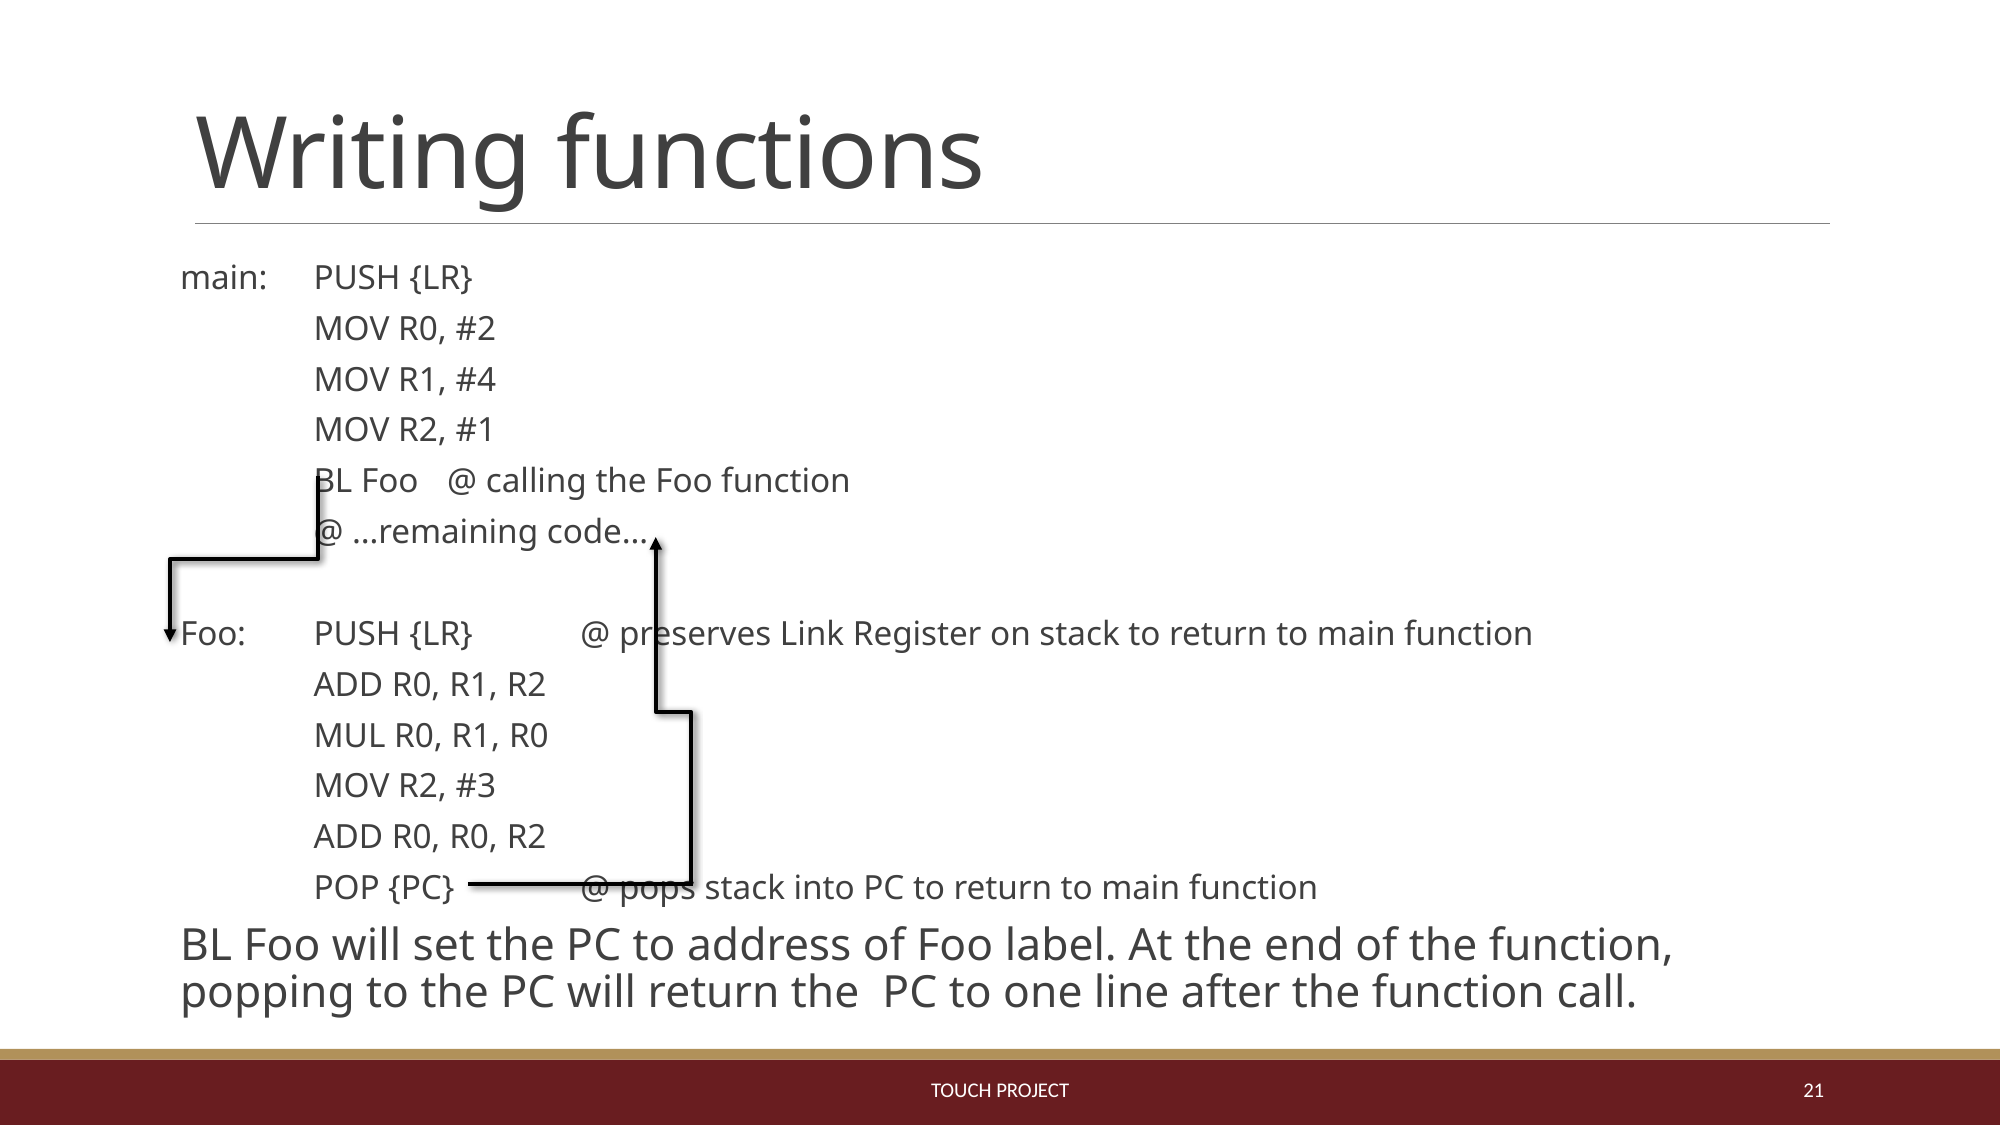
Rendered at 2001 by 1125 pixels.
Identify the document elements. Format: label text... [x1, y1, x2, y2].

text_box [498, 693, 849, 730]
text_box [160, 484, 328, 634]
title Writing functions [180, 47, 1830, 217]
slide_number 21 [1624, 1059, 1840, 1120]
footer ToUCH Project [604, 1059, 1396, 1120]
list main: PUSH {LR} MOV R0, #2 MOV R1, #4 MOV R2, #1 BL Foo @ calling the Foo function @ …remaining code… Foo: PUSH {LR} @ preserves Link Register on stack to return to main function ADD R0, R1, R2 MUL R0, R1, R0 MOV R2, #3 ADD R0, R0, R2 POP {PC} @ pops stack into PC to return to main function BL Foo will set the PC to address of Foo label. At the end of the function, popping to the PC will return the PC to one line after the function call. [180, 253, 1830, 1031]
